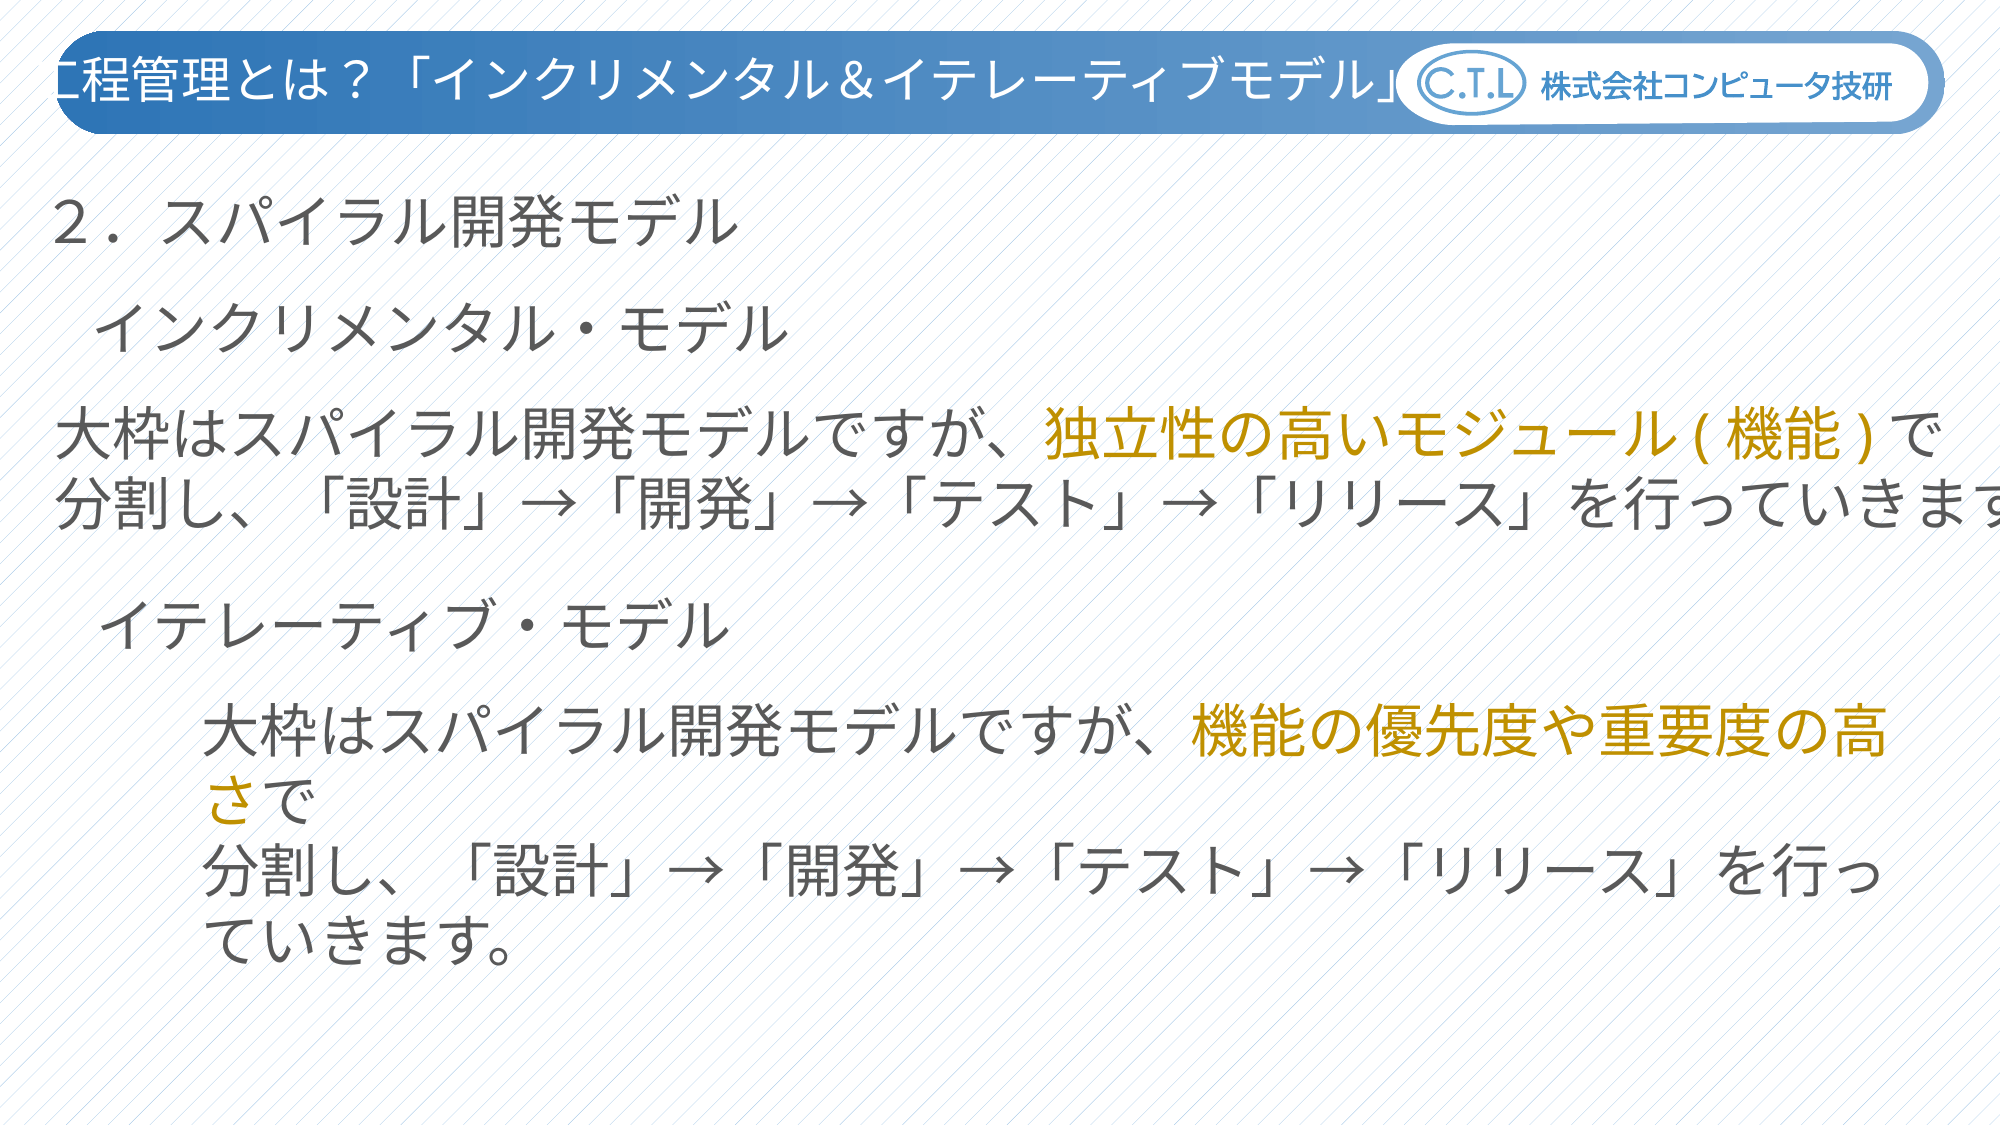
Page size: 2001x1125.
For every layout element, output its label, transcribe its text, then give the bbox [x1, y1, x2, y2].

text_box 工程管理とは？「インクリメンタル＆イテレーティブモデル」 [16, 41, 1442, 117]
text_box 大枠はスパイラル開発モデルですが、独立性の高いモジュール(機能)で 分割し、「設計」→「開発」→「テスト」→「リリース」を行っていきます。 [39, 390, 2000, 545]
text_box ２．スパイラル開発モデル [26, 178, 756, 263]
text_box イテレーティブ・モデル [81, 582, 747, 667]
text_box 大枠はスパイラル開発モデルですが、機能の優先度や重要度の高さで 分割し、「設計」→「開発」→「テスト」→「リリース」を行っていきます。 [186, 687, 1949, 982]
text_box インクリメンタル・モデル [76, 285, 806, 370]
